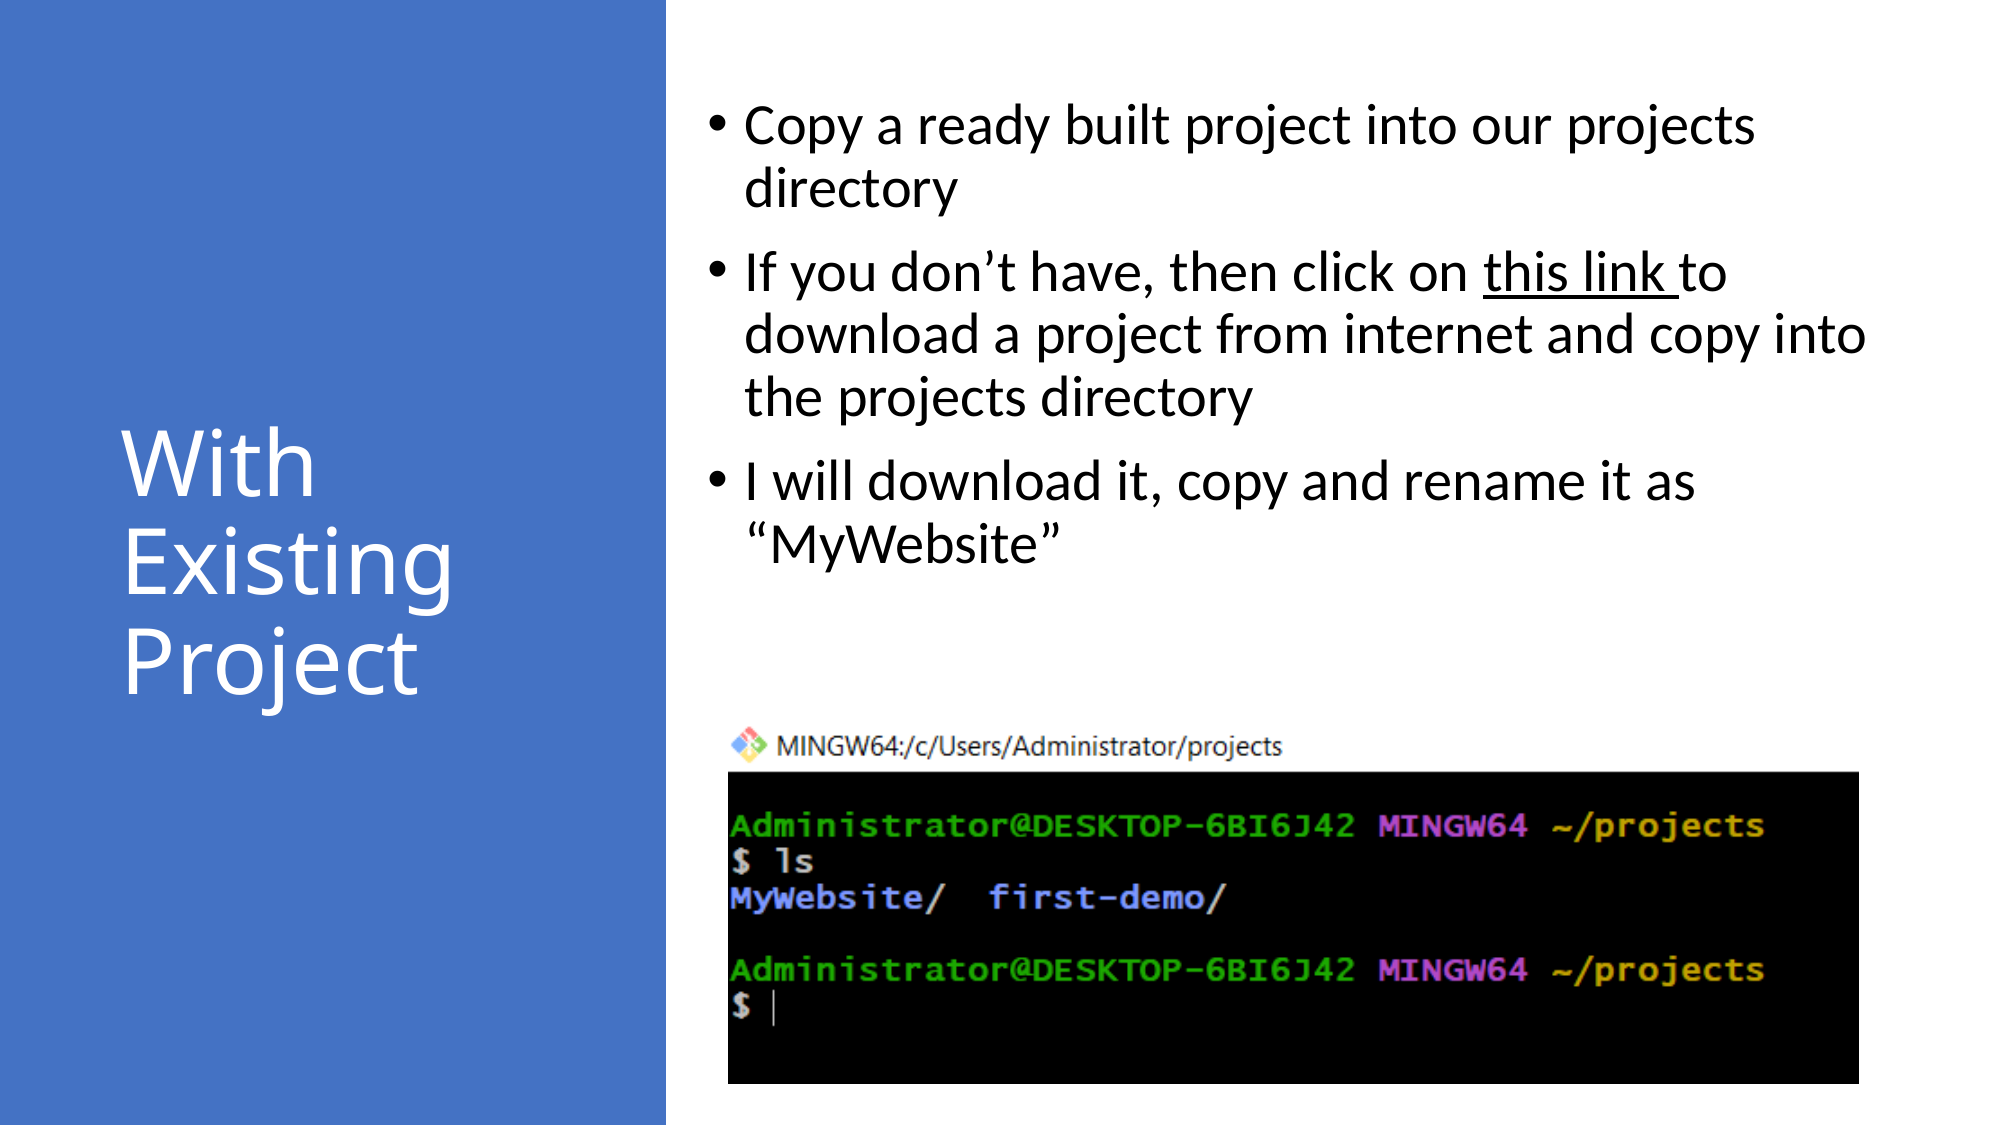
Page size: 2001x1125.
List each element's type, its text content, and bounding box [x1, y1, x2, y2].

text_box [0, 0, 667, 1125]
title With Existing Project [105, 104, 614, 1026]
picture [727, 719, 1859, 1084]
list Copy a ready built project into our projects directory If you don’t have, then click on this link to download a project from internet and copy into the projects directory I will download it, copy and rename it as “MyWebsite” [692, 15, 1895, 685]
